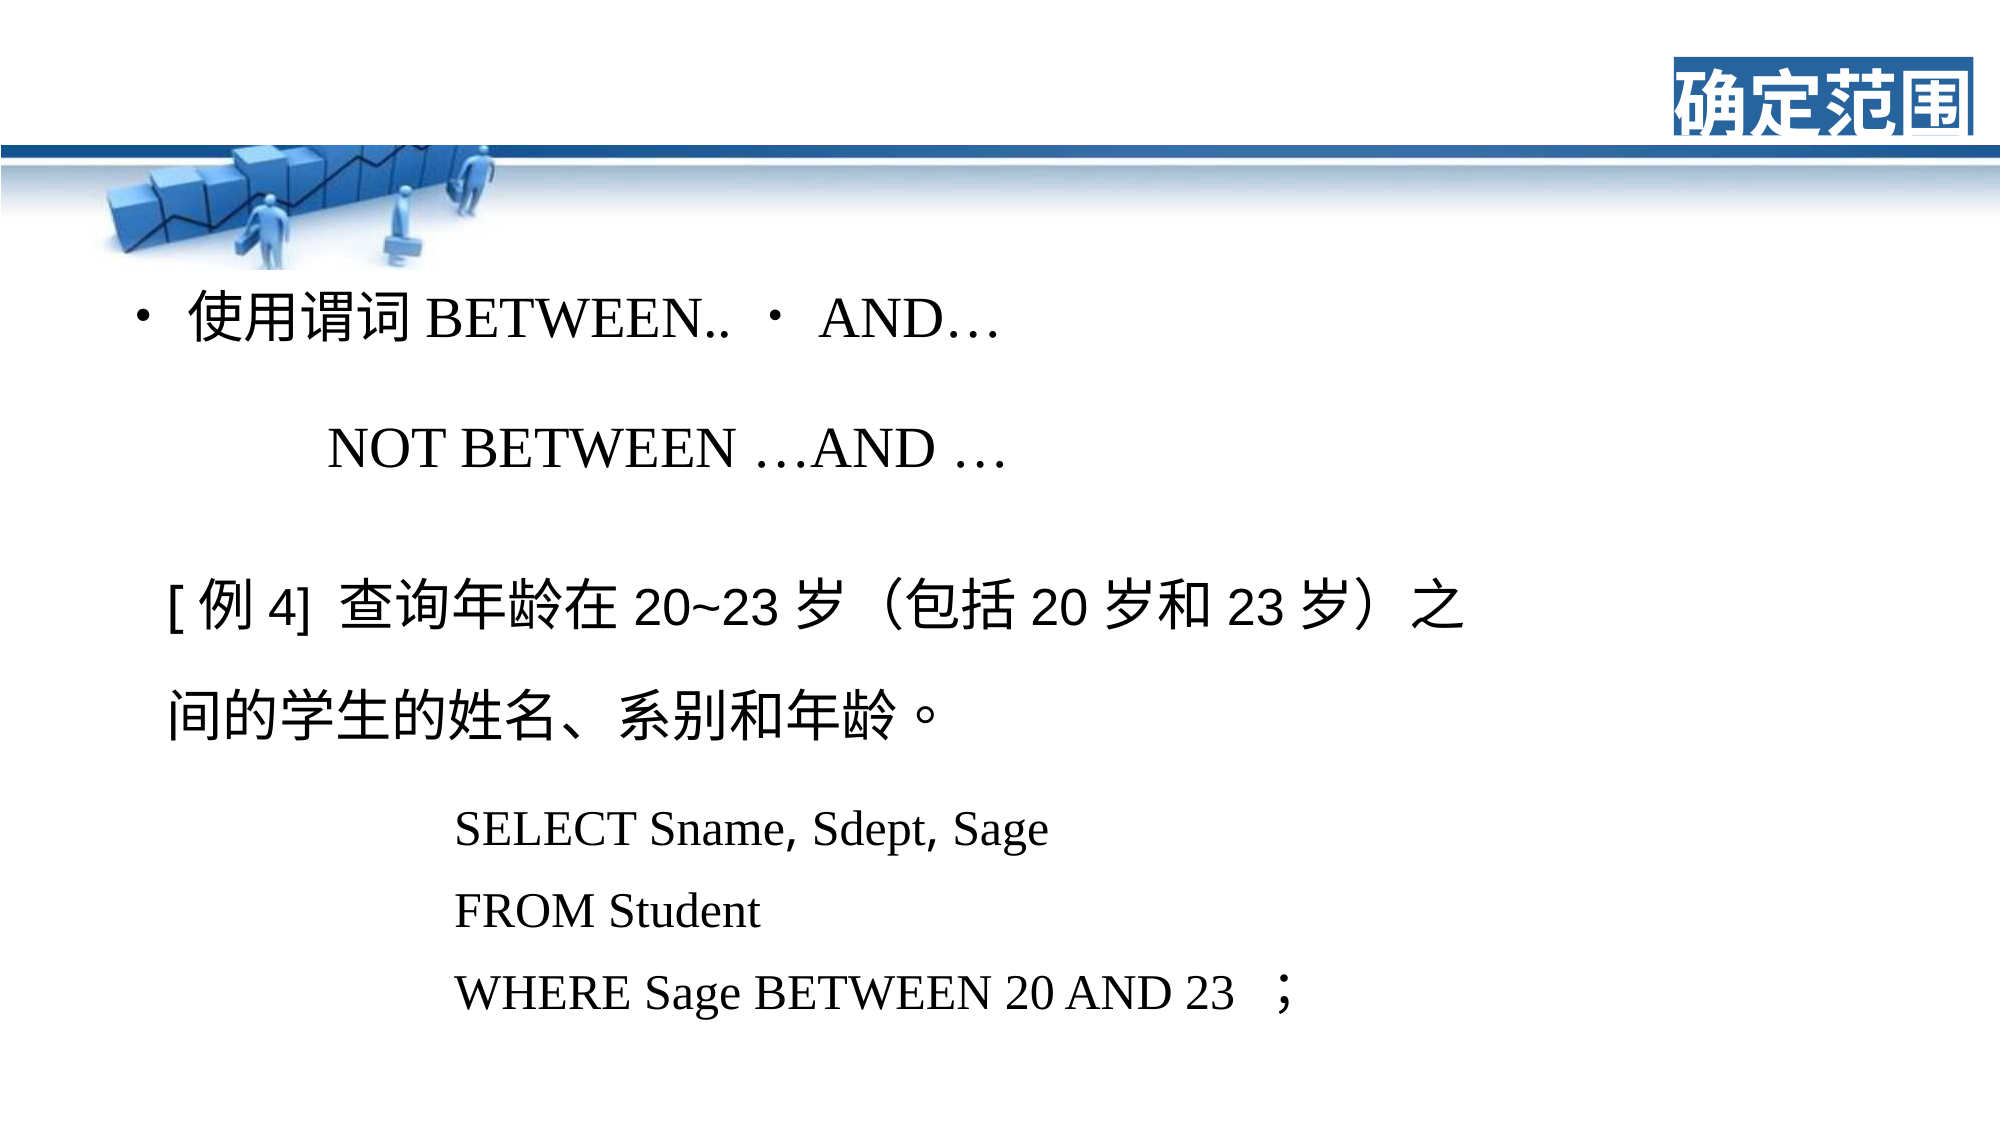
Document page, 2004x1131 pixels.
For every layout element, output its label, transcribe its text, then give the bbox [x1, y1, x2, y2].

text_box 确定范围 [1673, 56, 1974, 136]
text_box •使用谓词BETWEEN..・AND… [114, 281, 1076, 336]
text_box [例4] 查询年龄在20~23岁（包括20岁和23岁）之 间的学生的姓名、系别和年龄。 SELECT Sname, Sdept, Sage FROM Student WHERE Sage BETWEEN 20 AND 23 ； [166, 525, 1478, 1012]
text_box NOT BETWEEN …AND … [114, 409, 1076, 453]
picture [0, 145, 2001, 270]
